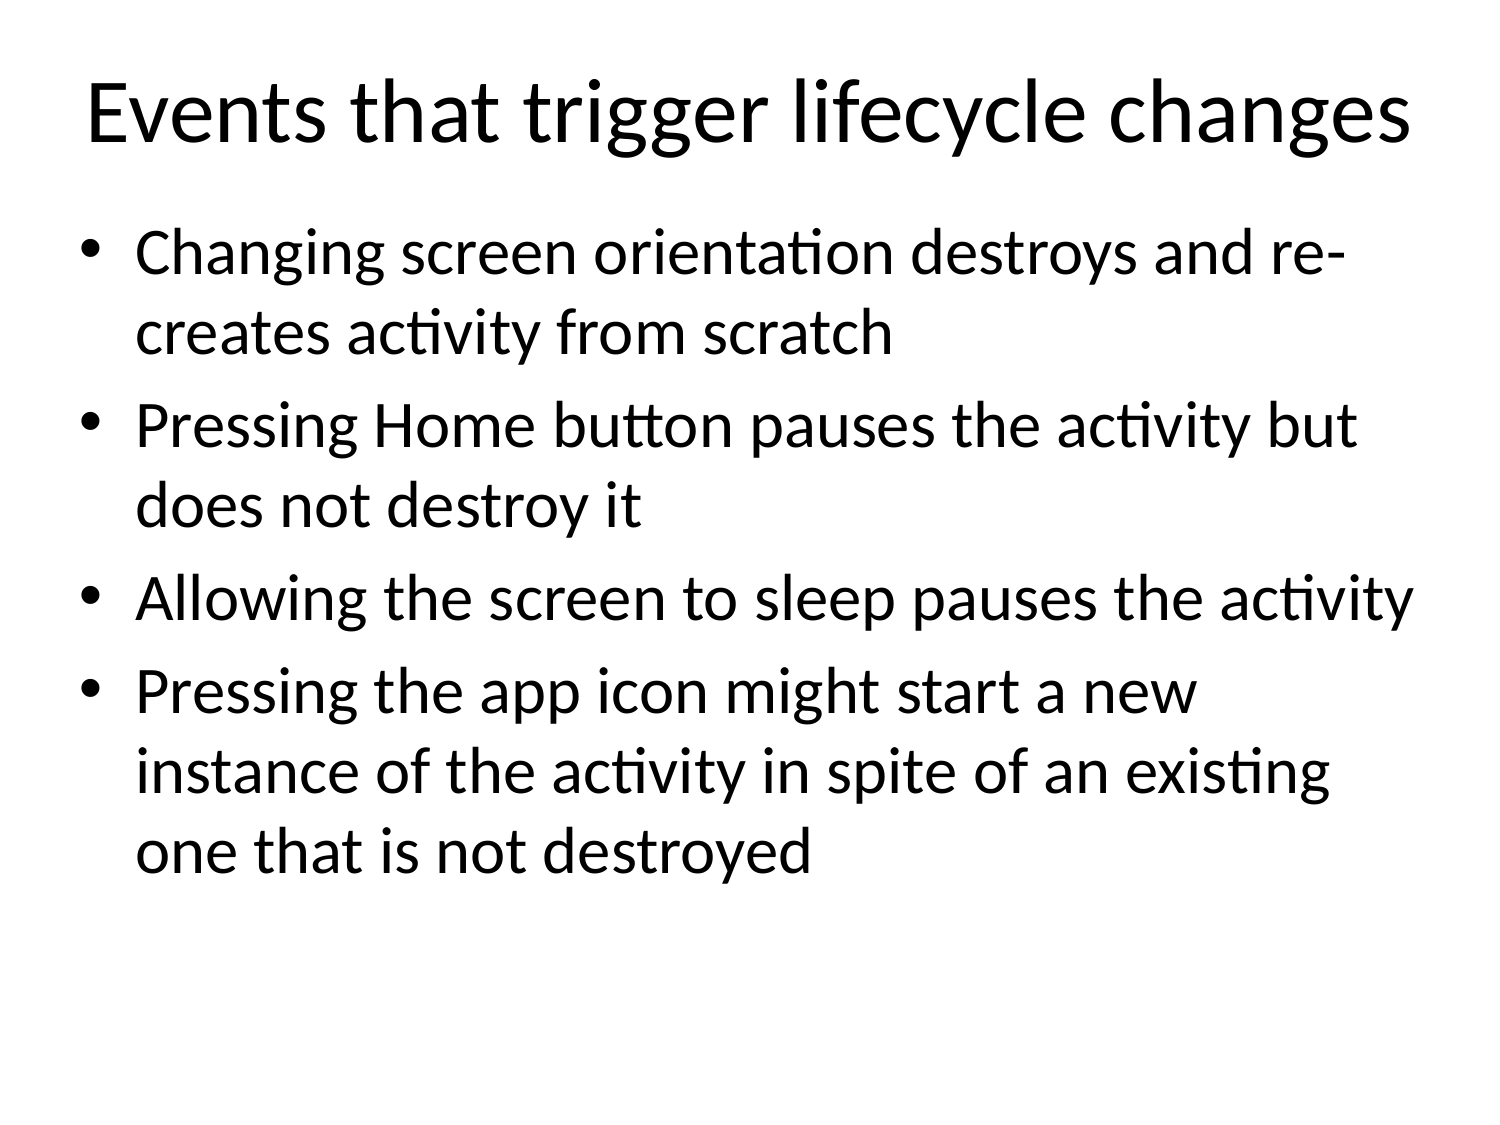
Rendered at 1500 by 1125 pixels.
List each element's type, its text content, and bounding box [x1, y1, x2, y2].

list Changing screen orientation destroys and re-creates activity from scratch Pressing Home button pauses the activity but does not destroy it Allowing the screen to sleep pauses the activity Pressing the app icon might start a new instance of the activity in spite of an existing one that is not destroyed [63, 200, 1436, 1030]
title Events that trigger lifecycle changes [63, 37, 1436, 175]
